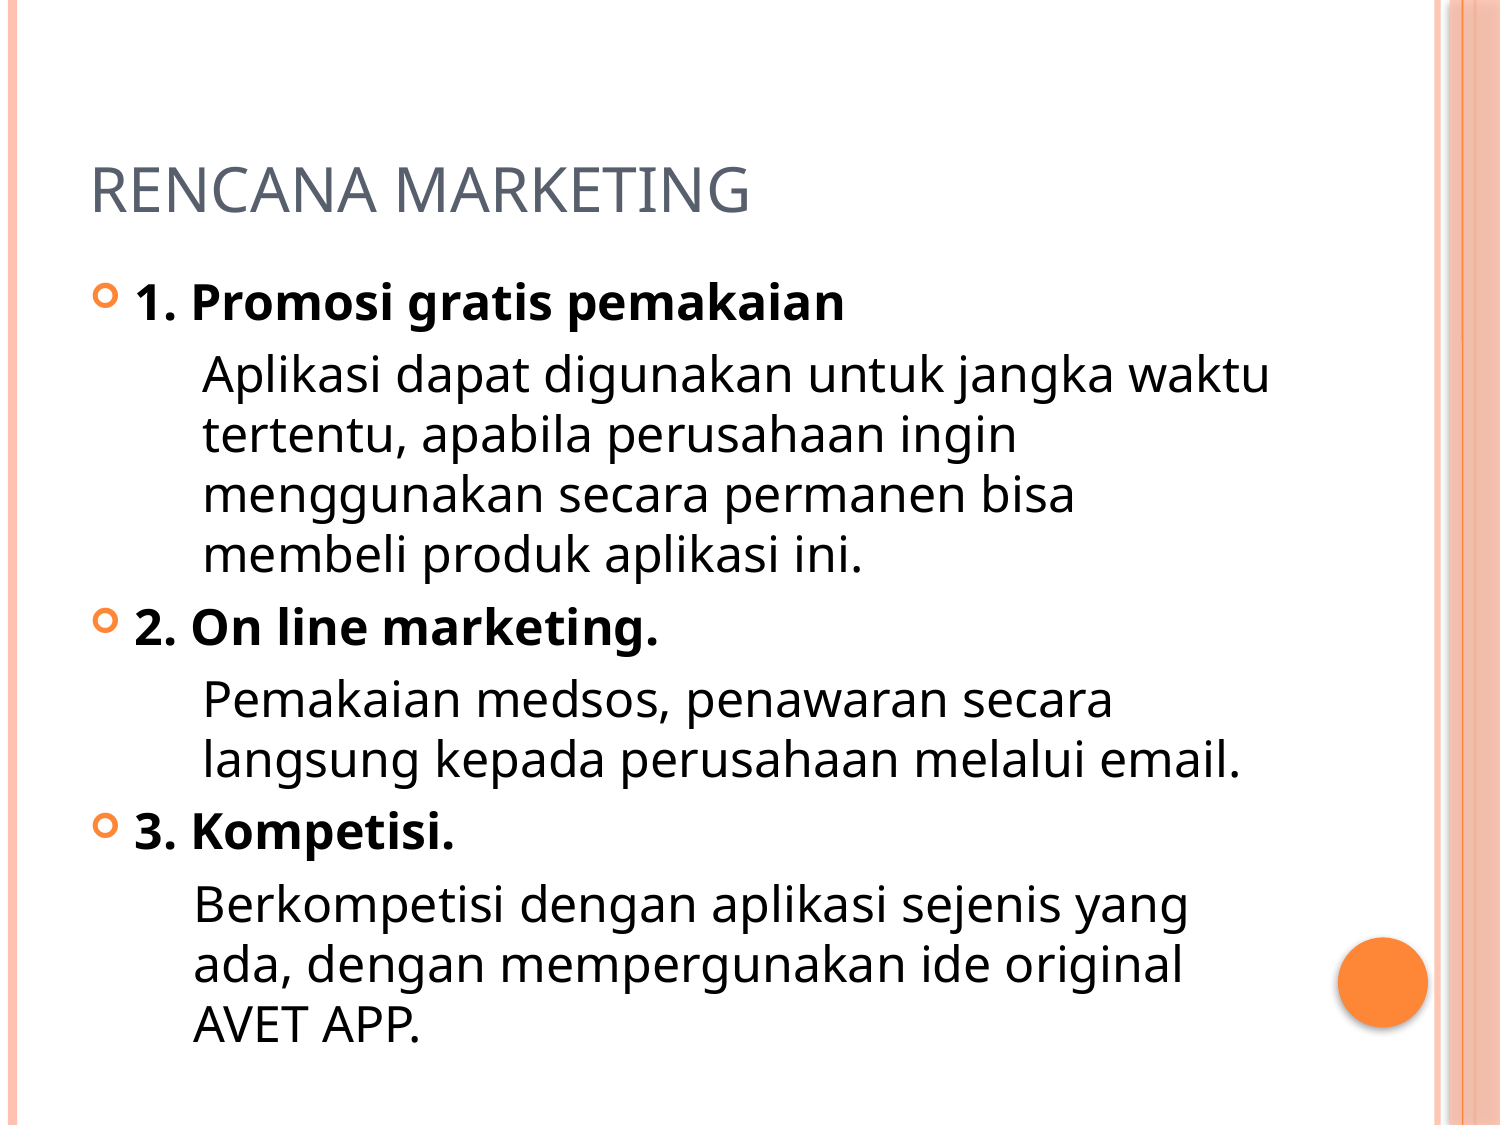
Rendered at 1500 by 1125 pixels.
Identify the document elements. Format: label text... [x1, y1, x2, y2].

title Rencana Marketing [75, 45, 1300, 233]
list 1. Promosi gratis pemakaian Aplikasi dapat digunakan untuk jangka waktu tertentu, apabila perusahaan ingin menggunakan secara permanen bisa membeli produk aplikasi ini. 2. On line marketing. Pemakaian medsos, penawaran secara langsung kepada perusahaan melalui email. 3. Kompetisi. Berkompetisi dengan aplikasi sejenis yang ada, dengan mempergunakan ide original AVET APP. [75, 262, 1300, 1062]
